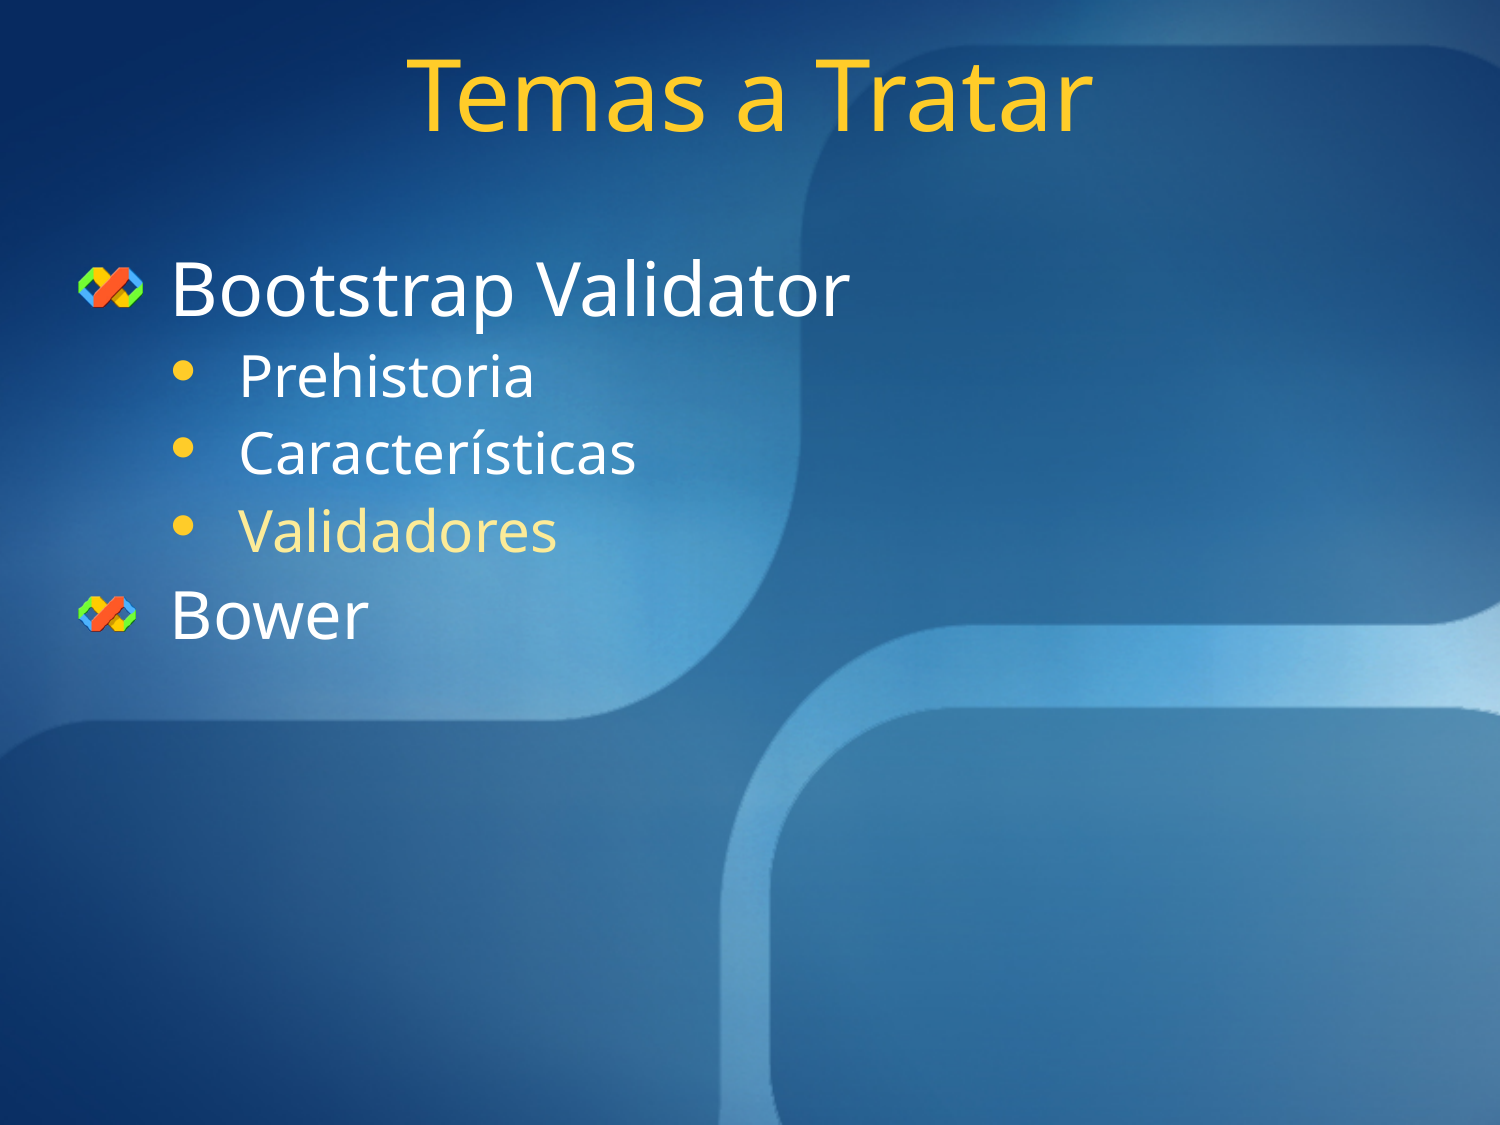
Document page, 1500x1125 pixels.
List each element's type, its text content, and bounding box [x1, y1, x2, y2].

picture [0, 0, 1500, 1125]
list Bootstrap Validator Prehistoria Características Validadores Bower [62, 243, 1443, 678]
title Temas a Tratar [62, 37, 1440, 161]
